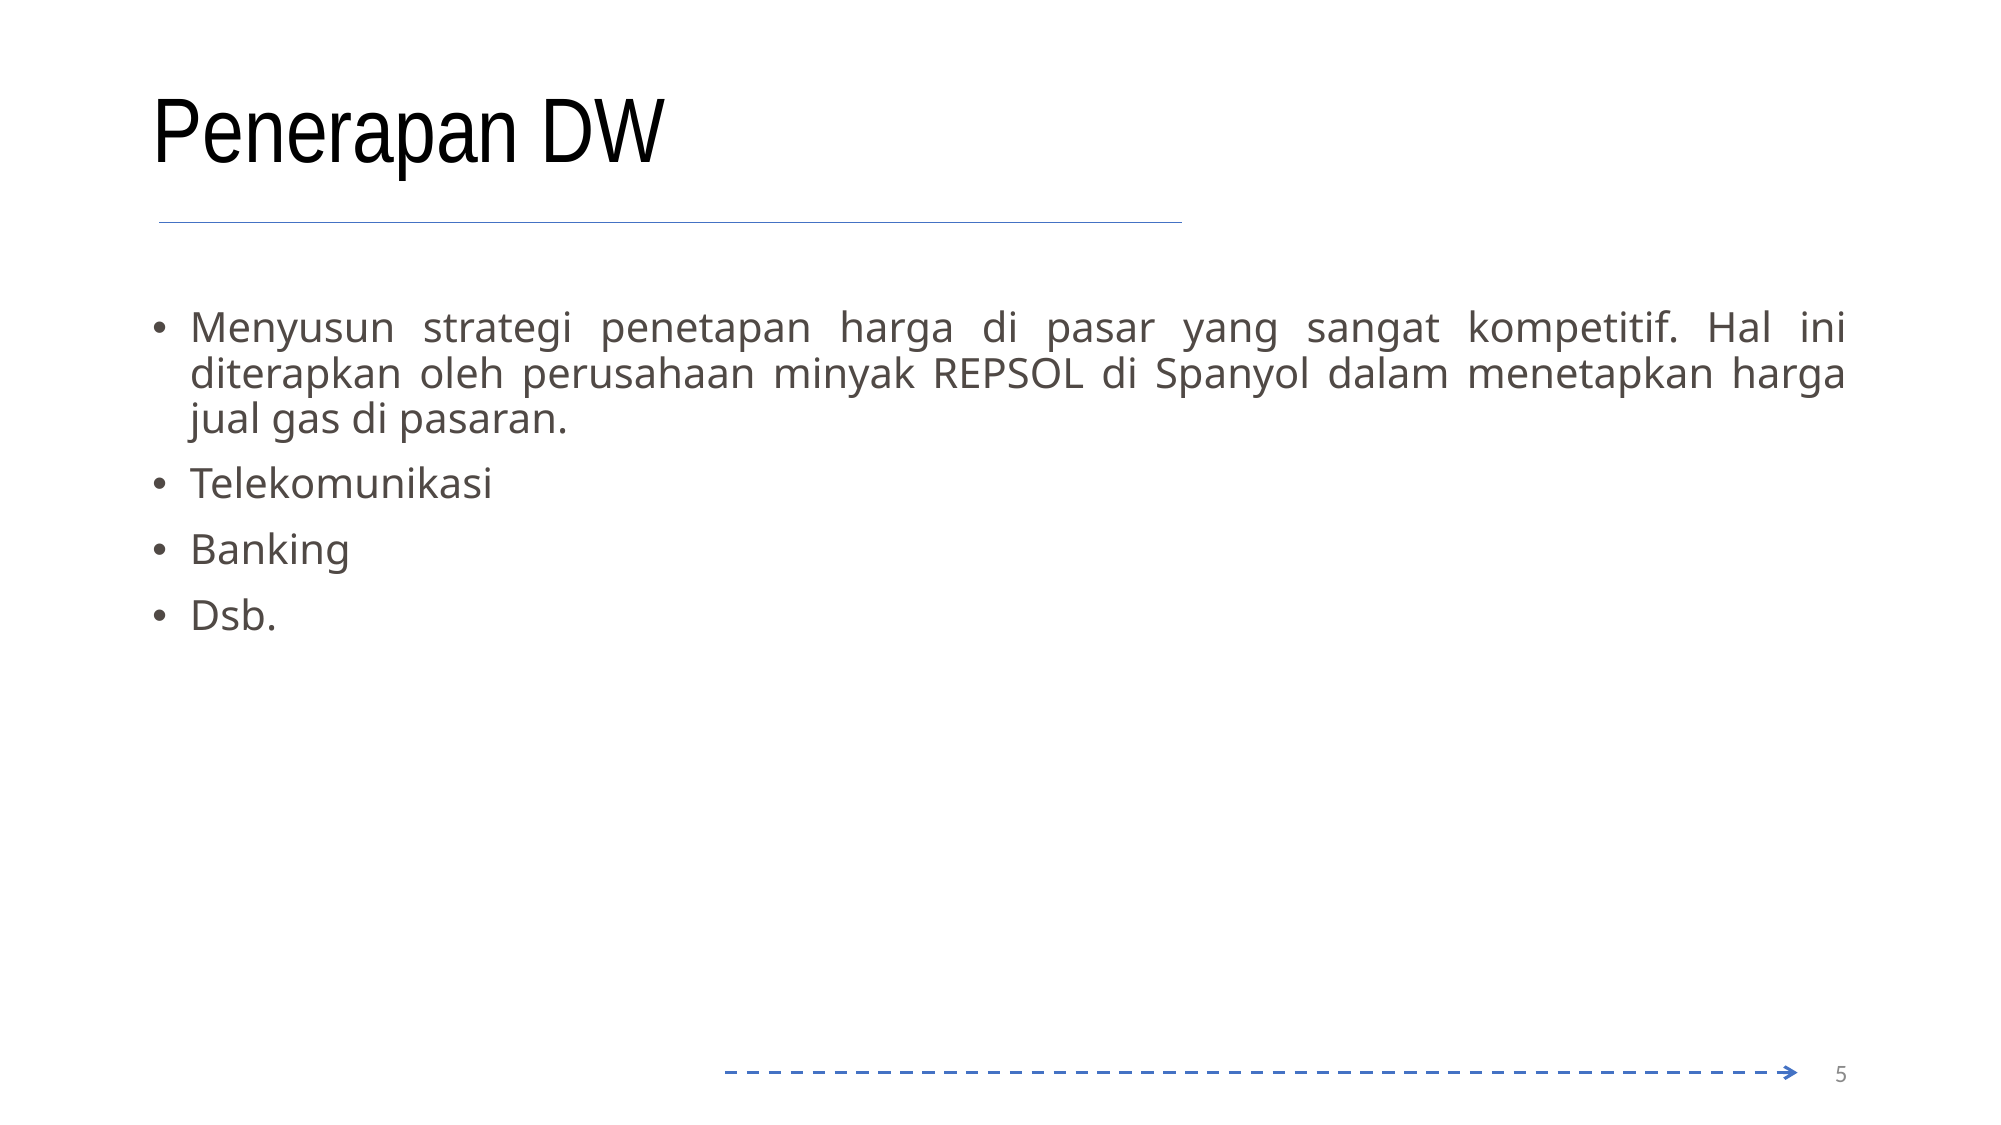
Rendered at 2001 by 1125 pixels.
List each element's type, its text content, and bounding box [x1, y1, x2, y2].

slide_number 5 [1412, 1042, 1863, 1103]
text_box Penerapan DW [137, 59, 1863, 207]
list Menyusun strategi penetapan harga di pasar yang sangat kompetitif. Hal ini diterapkan oleh perusahaan minyak REPSOL di Spanyol dalam menetapkan harga jual gas di pasaran. Telekomunikasi Banking Dsb. [137, 299, 1863, 1014]
